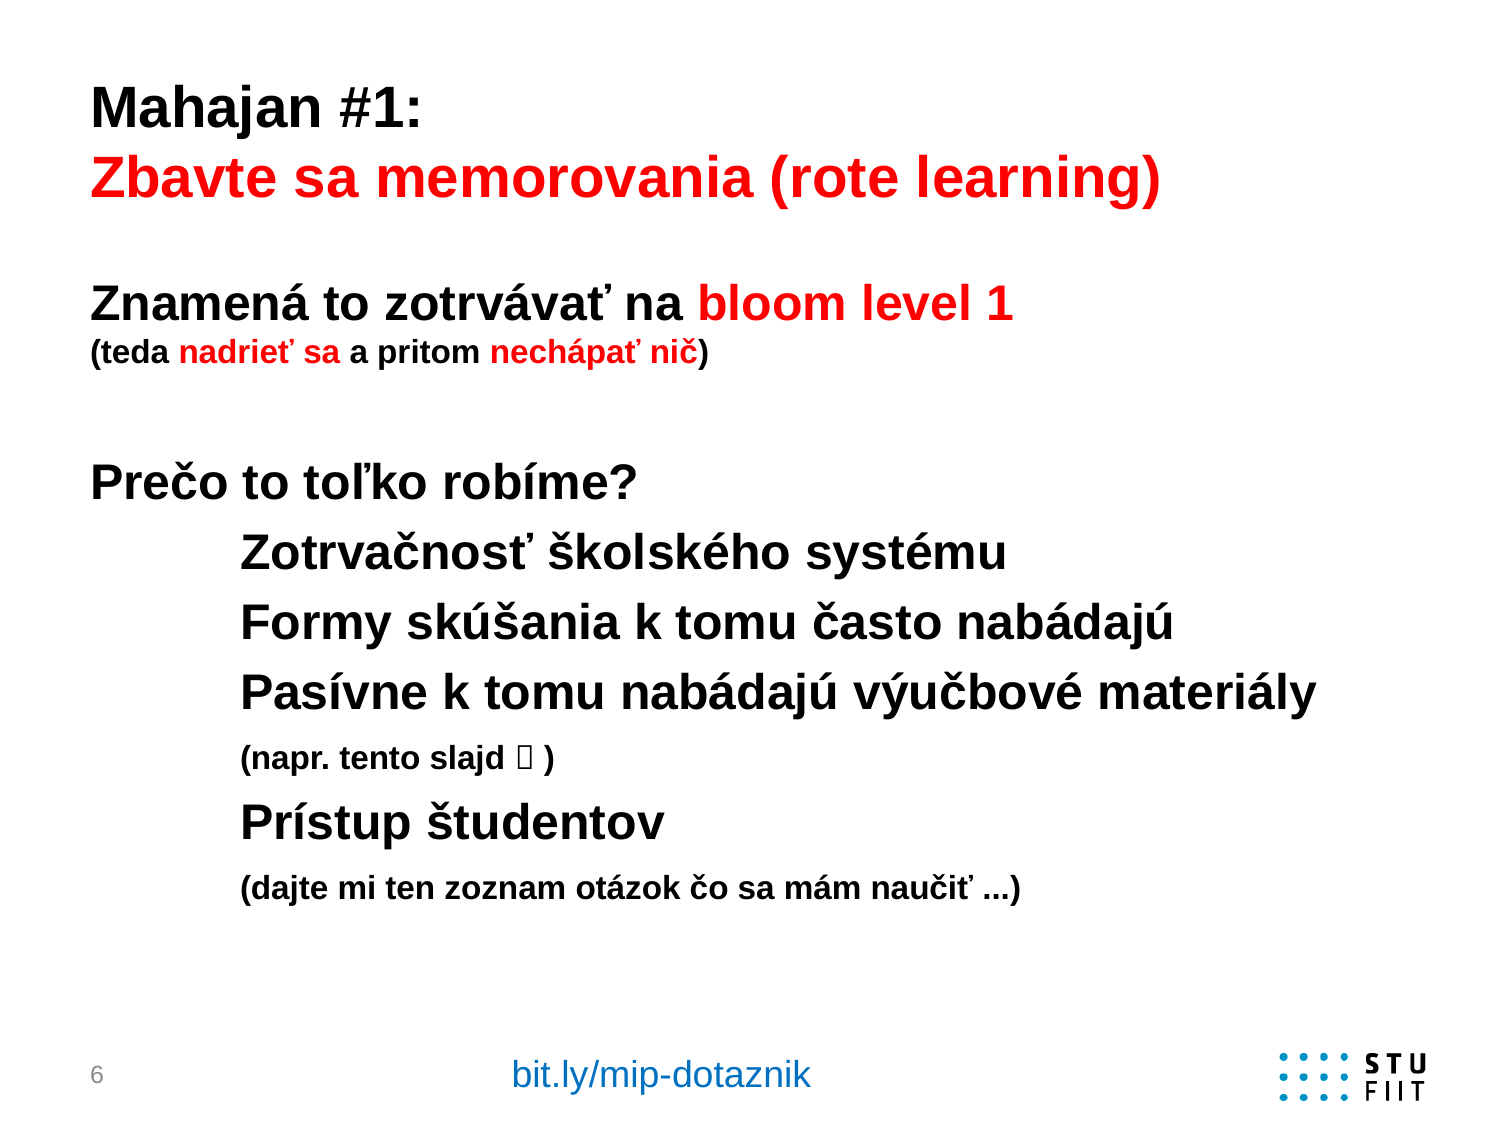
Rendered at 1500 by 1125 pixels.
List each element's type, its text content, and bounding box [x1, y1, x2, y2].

picture [1269, 1045, 1436, 1118]
list Znamená to zotrvávať na bloom level 1 (teda nadrieť sa a pritom nechápať nič) Prečo to toľko robíme? Zotrvačnosť školského systému Formy skúšania k tomu často nabádajú Pasívne k tomu nabádajú výučbové materiály (napr. tento slajd  ) Prístup študentov (dajte mi ten zoznam otázok čo sa mám naučiť ...) [75, 262, 1425, 1071]
slide_number 6 [75, 1043, 425, 1104]
title Mahajan #1: Zbavte sa memorovania (rote learning) [75, 45, 1447, 233]
text_box bit.ly/mip-dotaznik [496, 1042, 1004, 1103]
